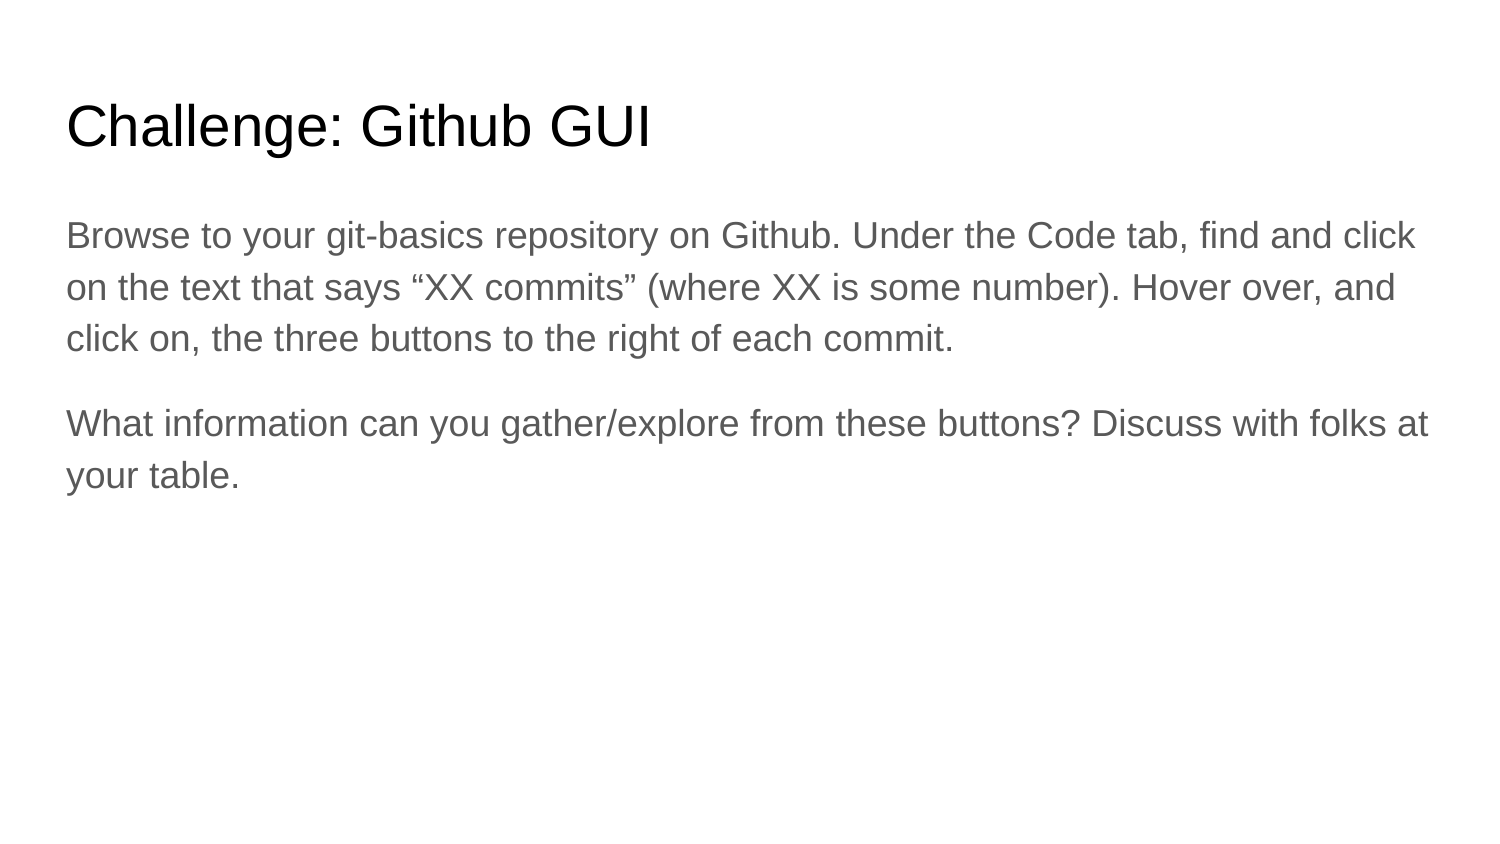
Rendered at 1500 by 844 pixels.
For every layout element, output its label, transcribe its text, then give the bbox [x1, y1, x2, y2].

list Browse to your git-basics repository on Github. Under the Code tab, find and click on the text that says “XX commits” (where XX is some number). Hover over, and click on, the three buttons to the right of each commit. What information can you gather/explore from these buttons? Discuss with folks at your table. [51, 189, 1449, 750]
title Challenge: Github GUI [51, 72, 1449, 167]
